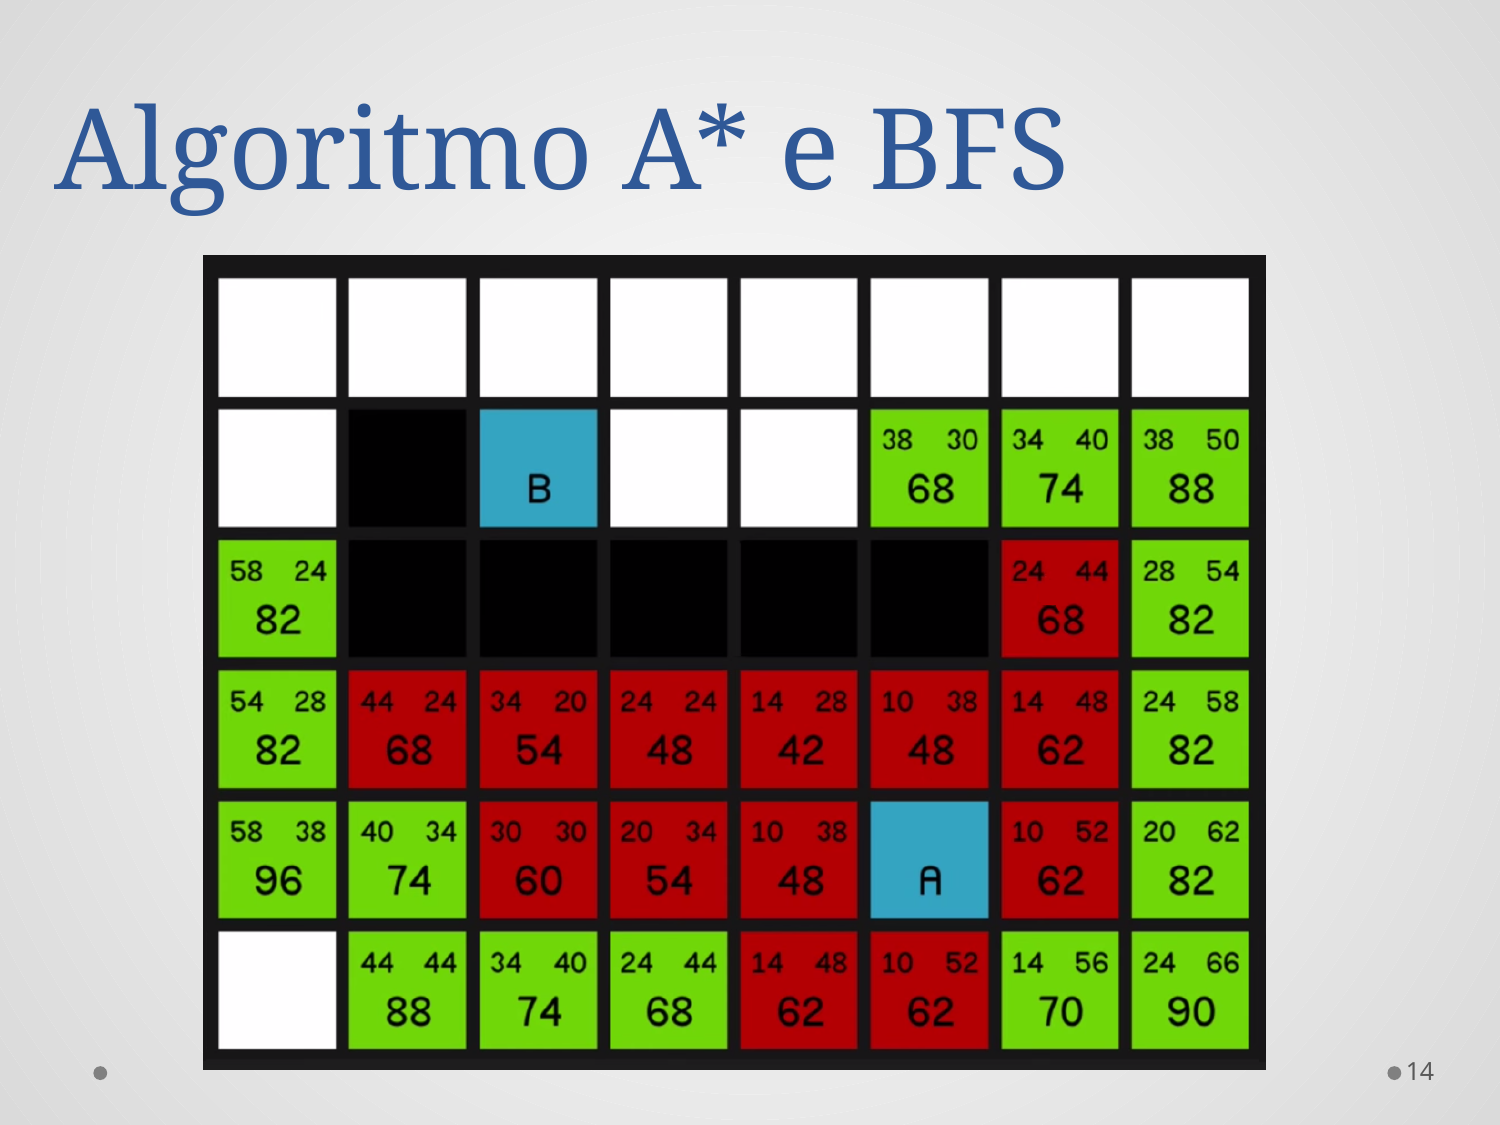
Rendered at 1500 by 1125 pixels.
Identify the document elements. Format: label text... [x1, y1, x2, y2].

title Algoritmo A* e BFS [0, 0, 1238, 220]
slide_number 14 [1401, 1042, 1494, 1103]
picture [203, 255, 1267, 1070]
